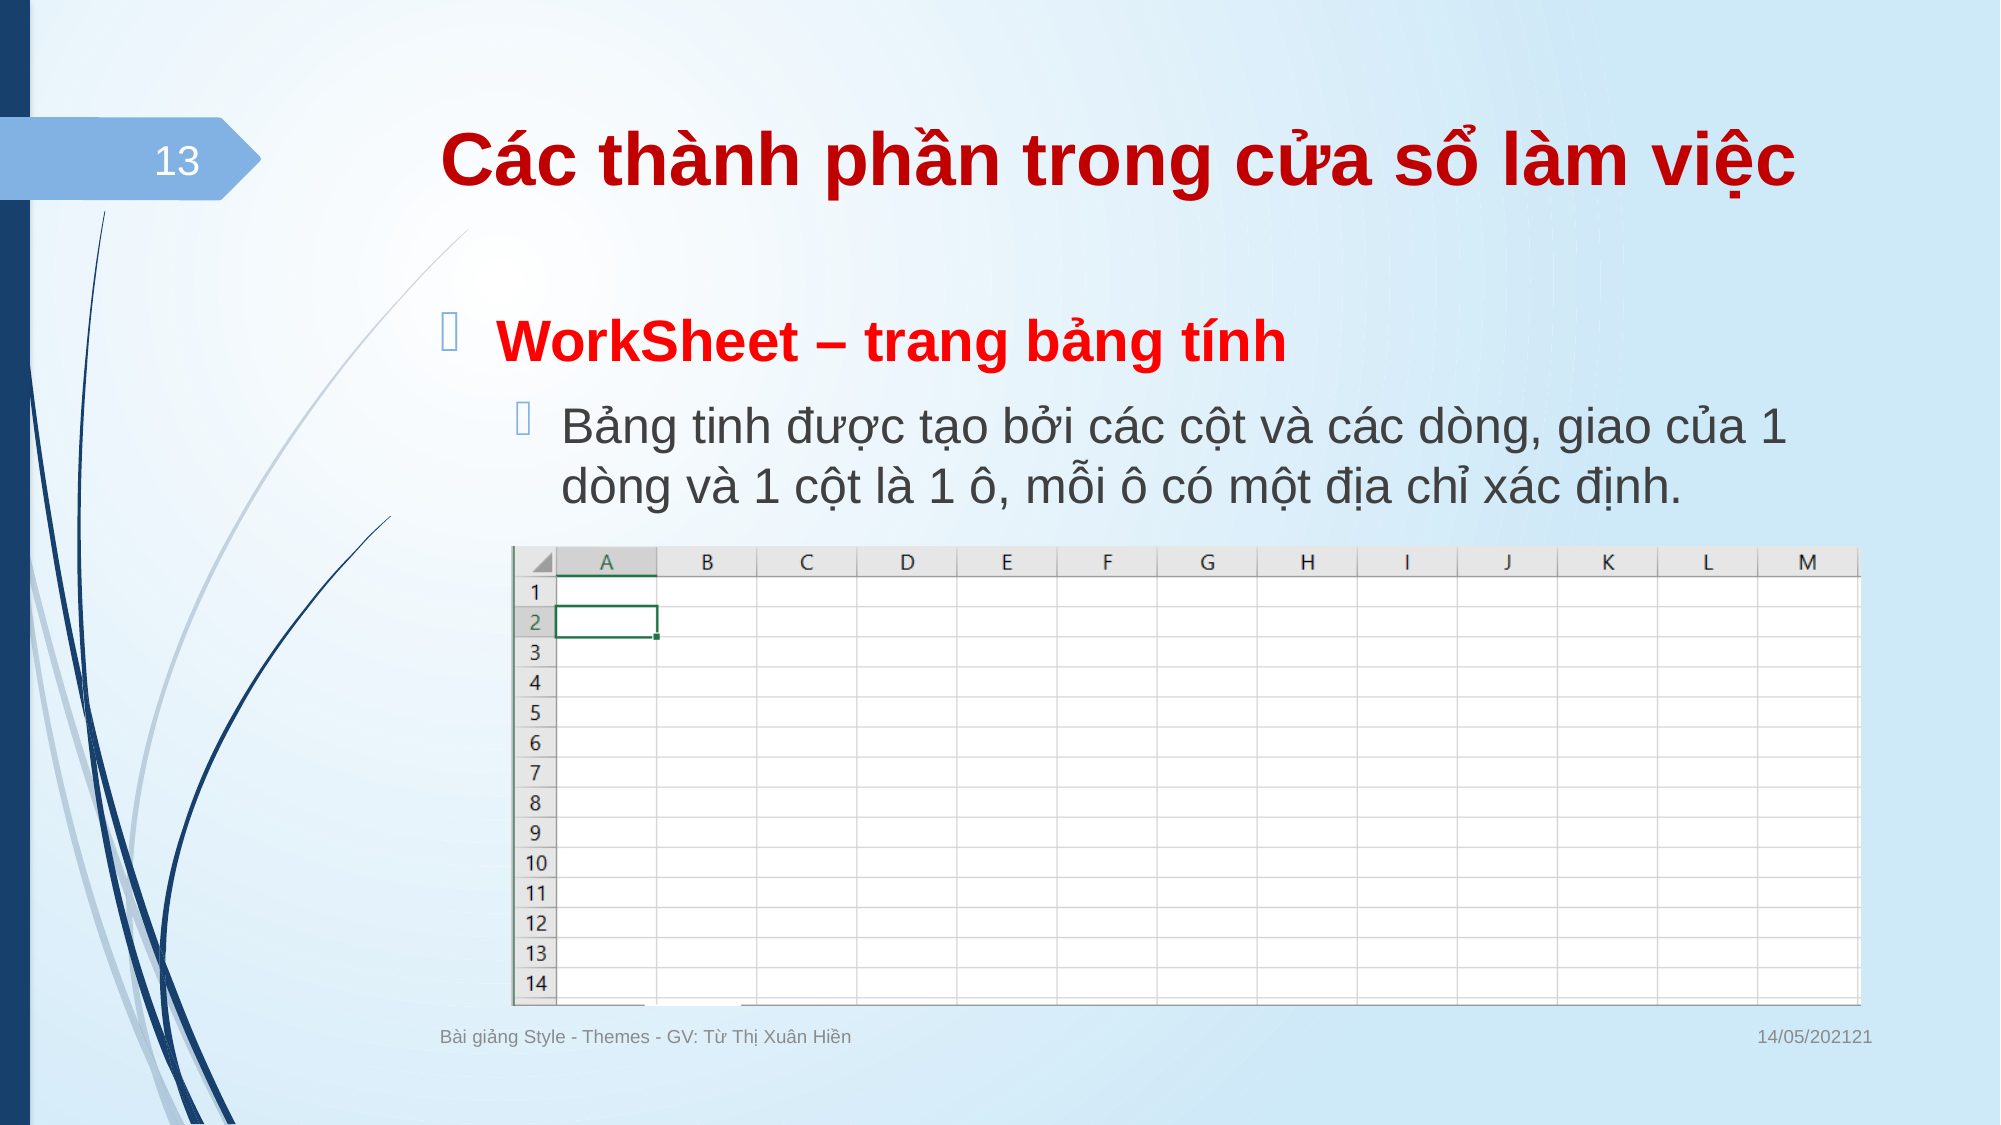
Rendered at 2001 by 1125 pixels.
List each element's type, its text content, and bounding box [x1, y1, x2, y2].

list WorkSheet – trang bảng tính Bảng tinh được tạo bởi các cột và các dòng, giao của 1 dòng và 1 cột là 1 ô, mỗi ô có một địa chỉ xác định. [424, 295, 1888, 970]
slide_number 13 [87, 129, 216, 190]
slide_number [1699, 1005, 1888, 1067]
title Các thành phần trong cửa sổ làm việc [425, 102, 1888, 261]
picture [510, 546, 1861, 1006]
footer Bài giảng Style - Themes - GV: Từ Thị Xuân Hiền [424, 1006, 1675, 1067]
